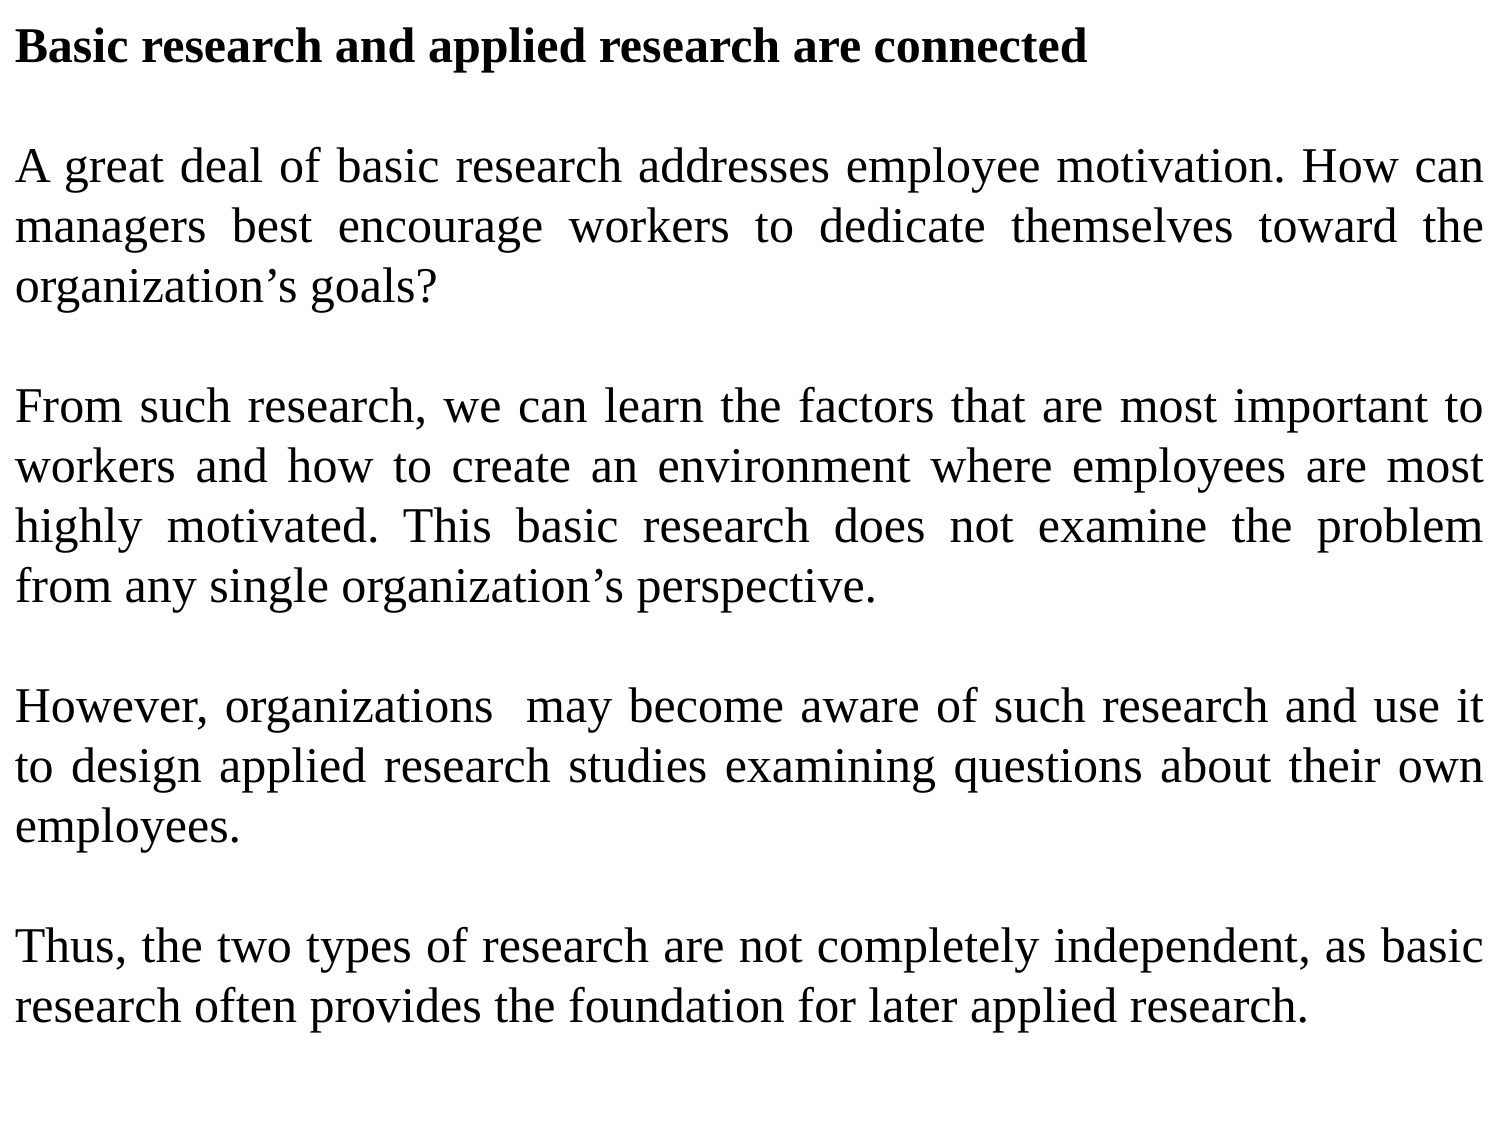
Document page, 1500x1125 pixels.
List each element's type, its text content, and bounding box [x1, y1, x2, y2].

text_box Basic research and applied research are connected A great deal of basic research addresses employee motivation. How can managers best encourage workers to dedicate themselves toward the organization’s goals? From such research, we can learn the factors that are most important to workers and how to create an environment where employees are most highly motivated. This basic research does not examine the problem from any single organization’s perspective. However, organizations may become aware of such research and use it to design applied research studies examining questions about their own employees. Thus, the two types of research are not completely independent, as basic research often provides the foundation for later applied research. [0, 4, 1500, 1040]
